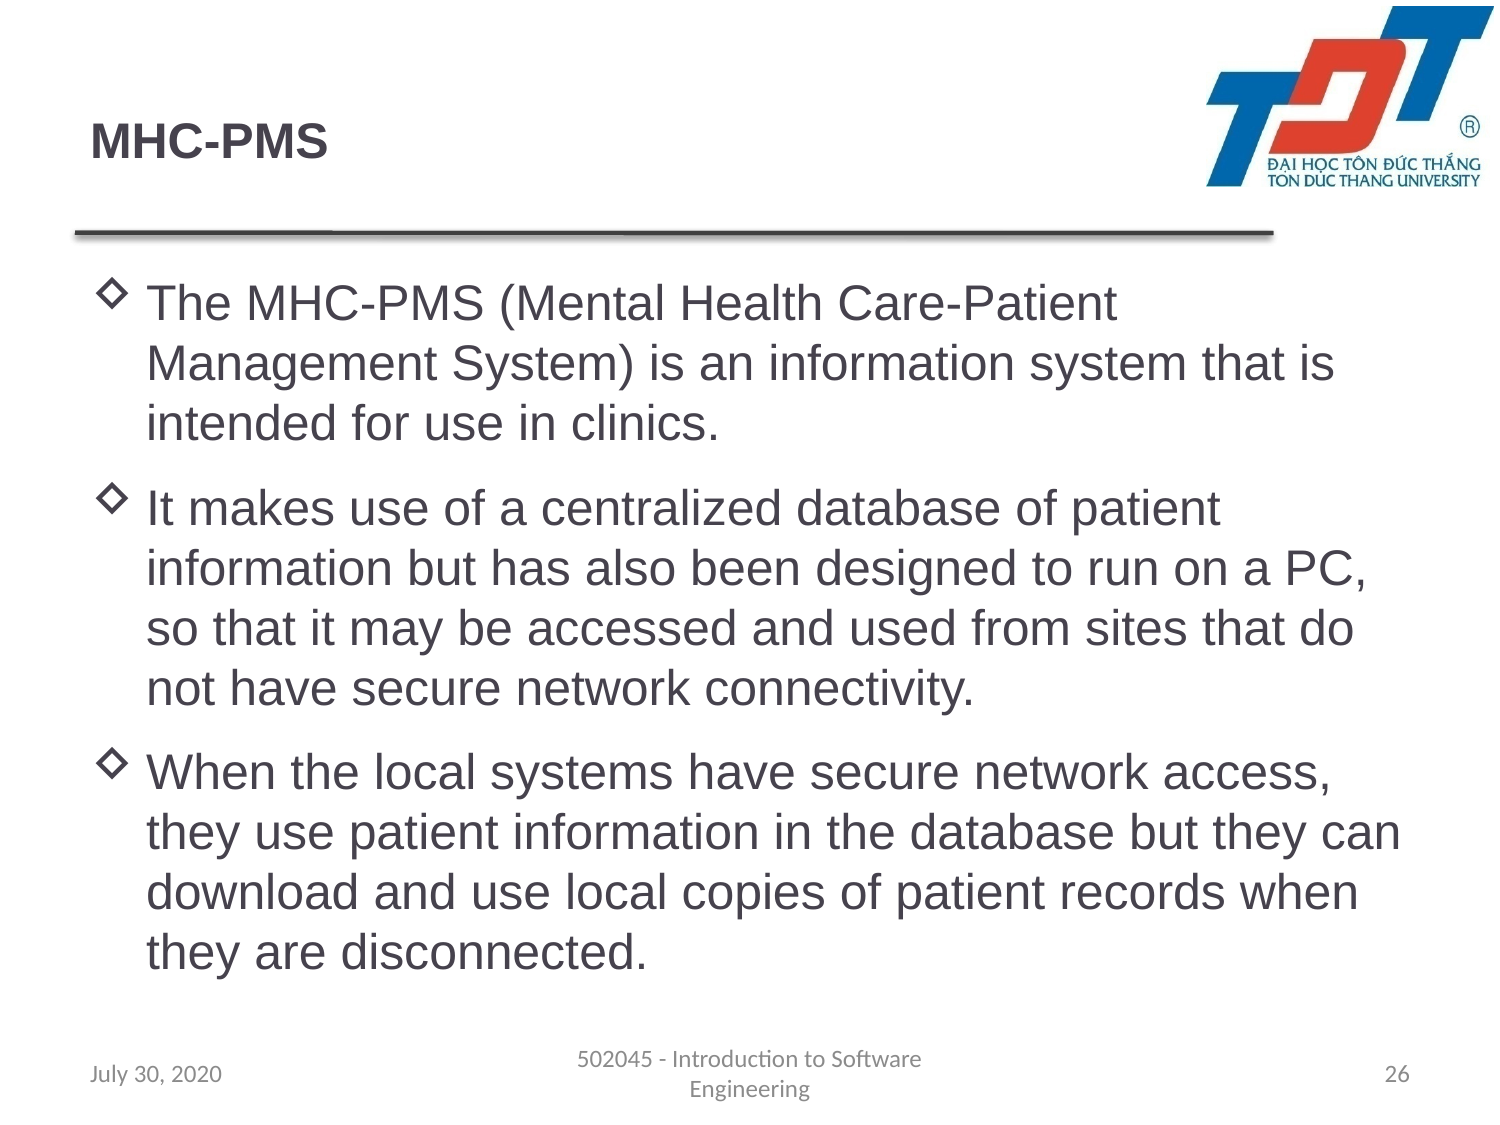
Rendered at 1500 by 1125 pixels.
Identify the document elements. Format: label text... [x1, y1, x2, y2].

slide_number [75, 1042, 425, 1103]
list The MHC-PMS (Mental Health Care-Patient Management System) is an information system that is intended for use in clinics. It makes use of a centralized database of patient information but has also been designed to run on a PC, so that it may be accessed and used from sites that do not have secure network connectivity. When the local systems have secure network access, they use patient information in the database but they can download and use local copies of patient records when they are disconnected. [75, 262, 1425, 1005]
slide_number 26 [1074, 1042, 1425, 1103]
title MHC-PMS [74, 44, 1272, 233]
picture [1206, 6, 1494, 187]
footer 502045 - Introduction to Software Engineering [512, 1042, 988, 1103]
